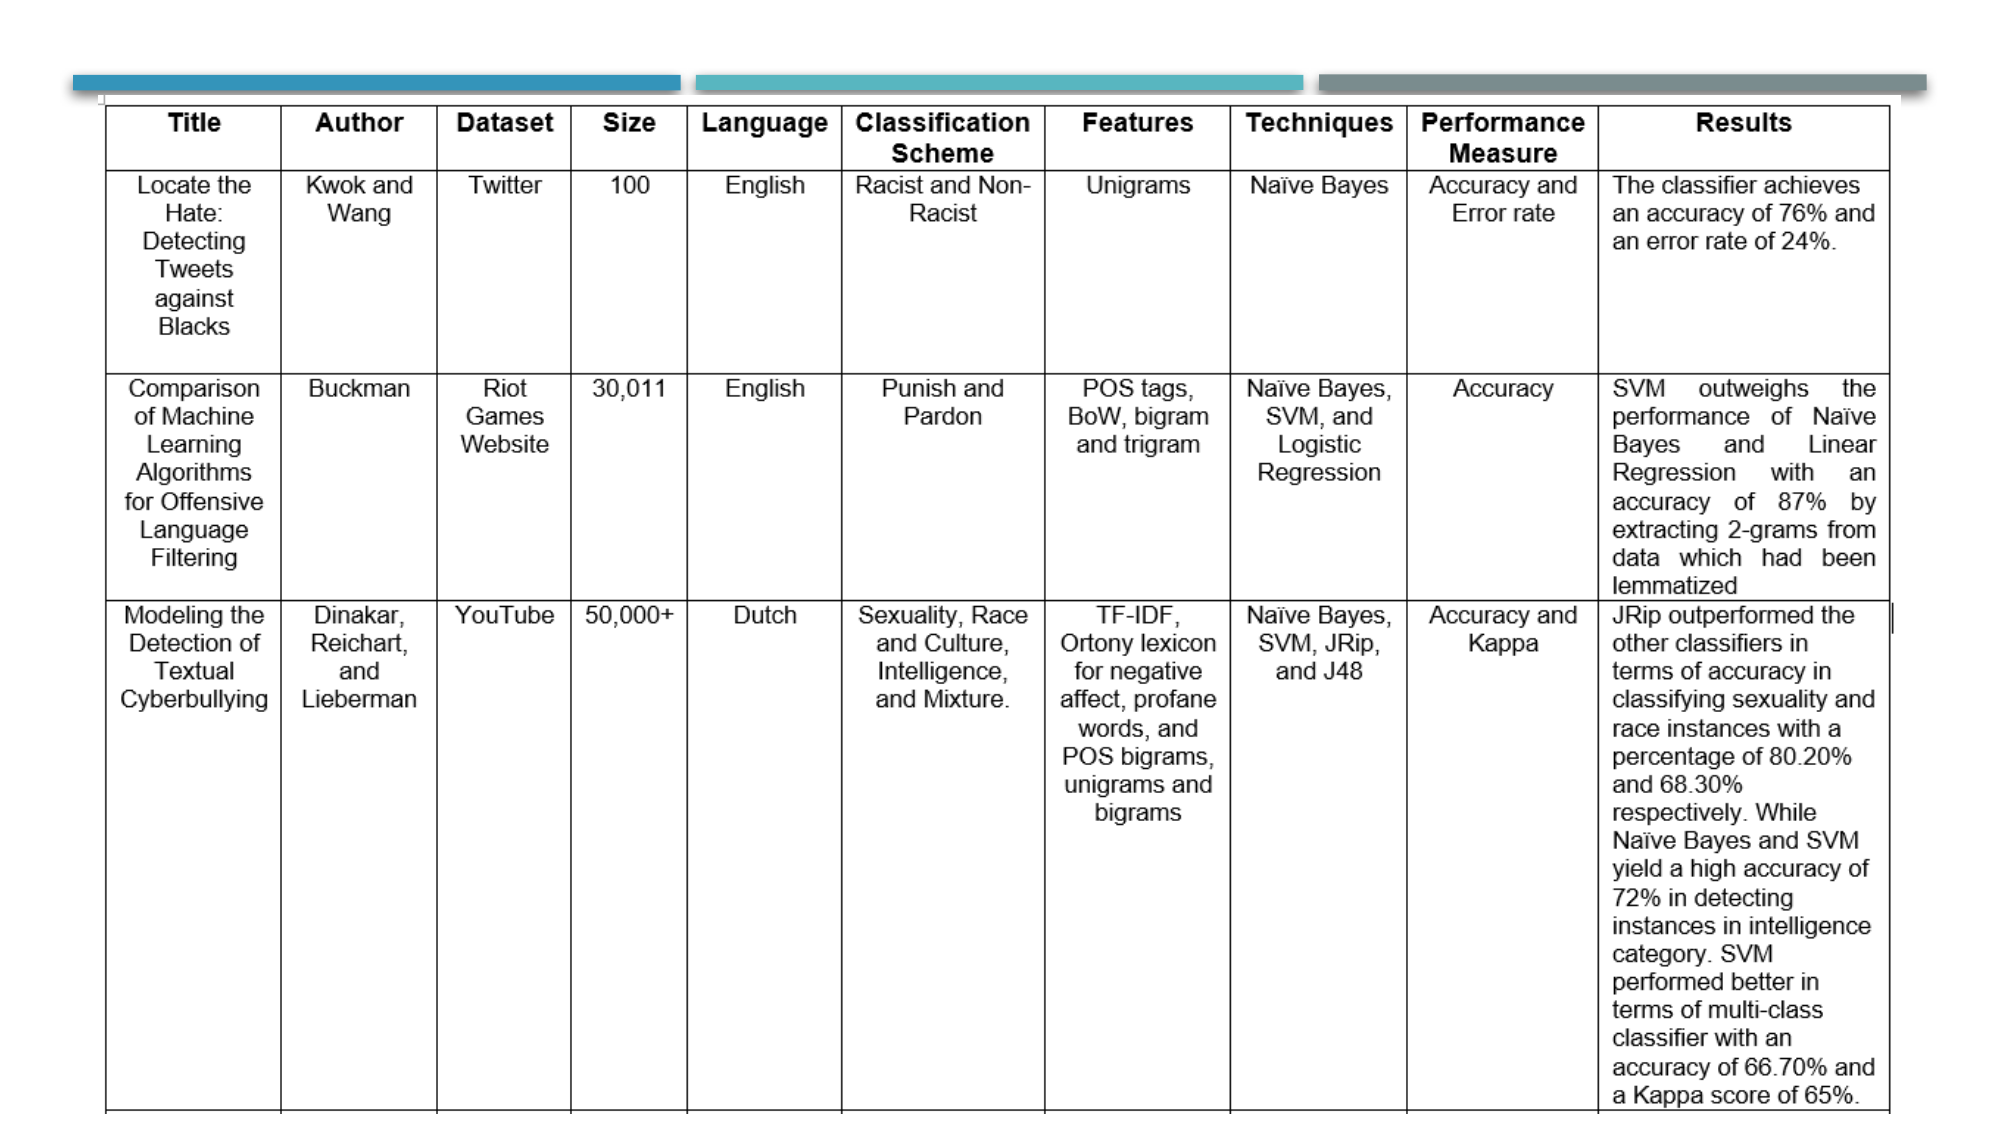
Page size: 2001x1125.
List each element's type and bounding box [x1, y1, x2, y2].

picture [98, 94, 1901, 1114]
